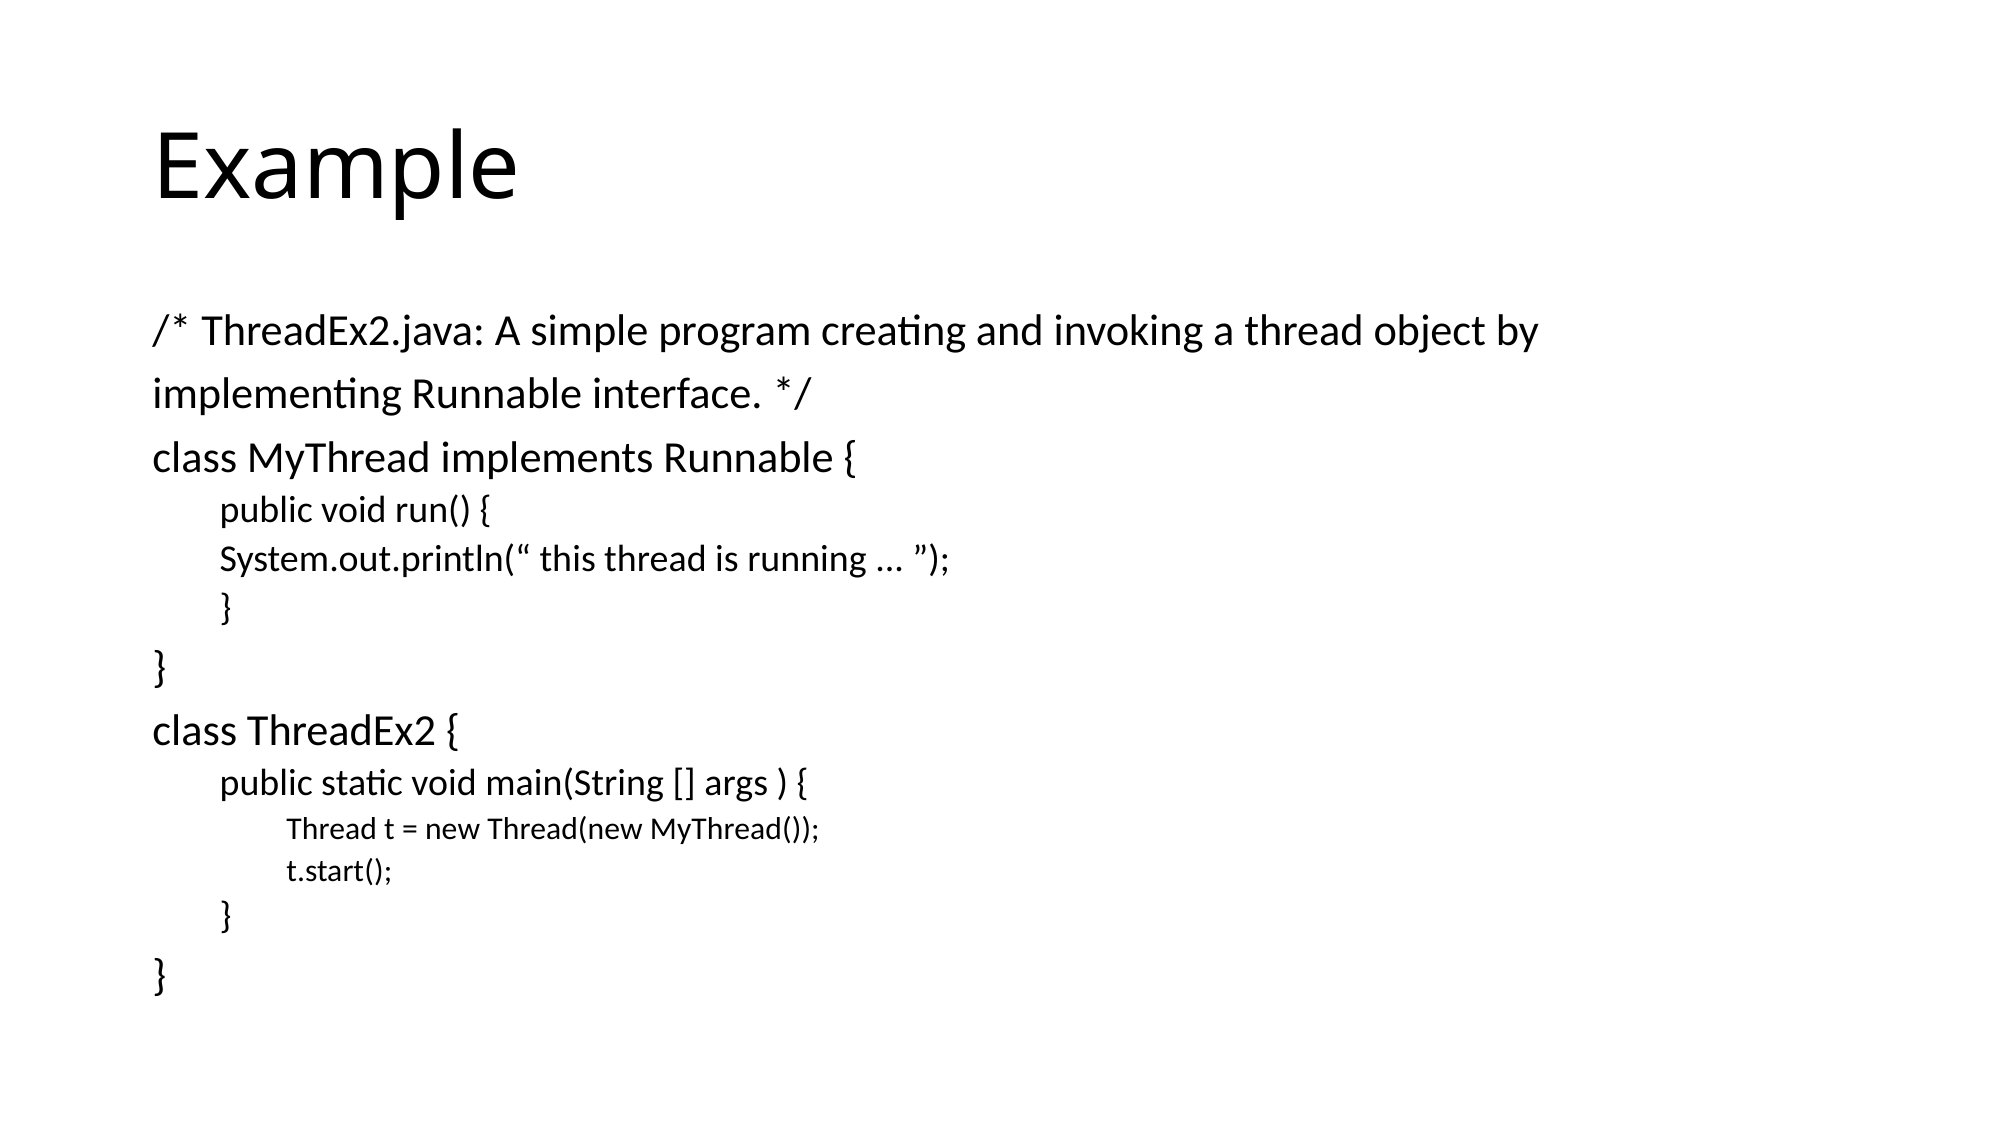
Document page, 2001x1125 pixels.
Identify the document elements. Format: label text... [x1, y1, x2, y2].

list /* ThreadEx2.java: A simple program creating and invoking a thread object by implementing Runnable interface. */ class MyThread implements Runnable { public void run() { System.out.println(“ this thread is running ... ”); } } class ThreadEx2 { public static void main(String [] args ) { Thread t = new Thread(new MyThread()); t.start(); } } [137, 299, 1863, 1014]
title Example [137, 59, 1863, 278]
